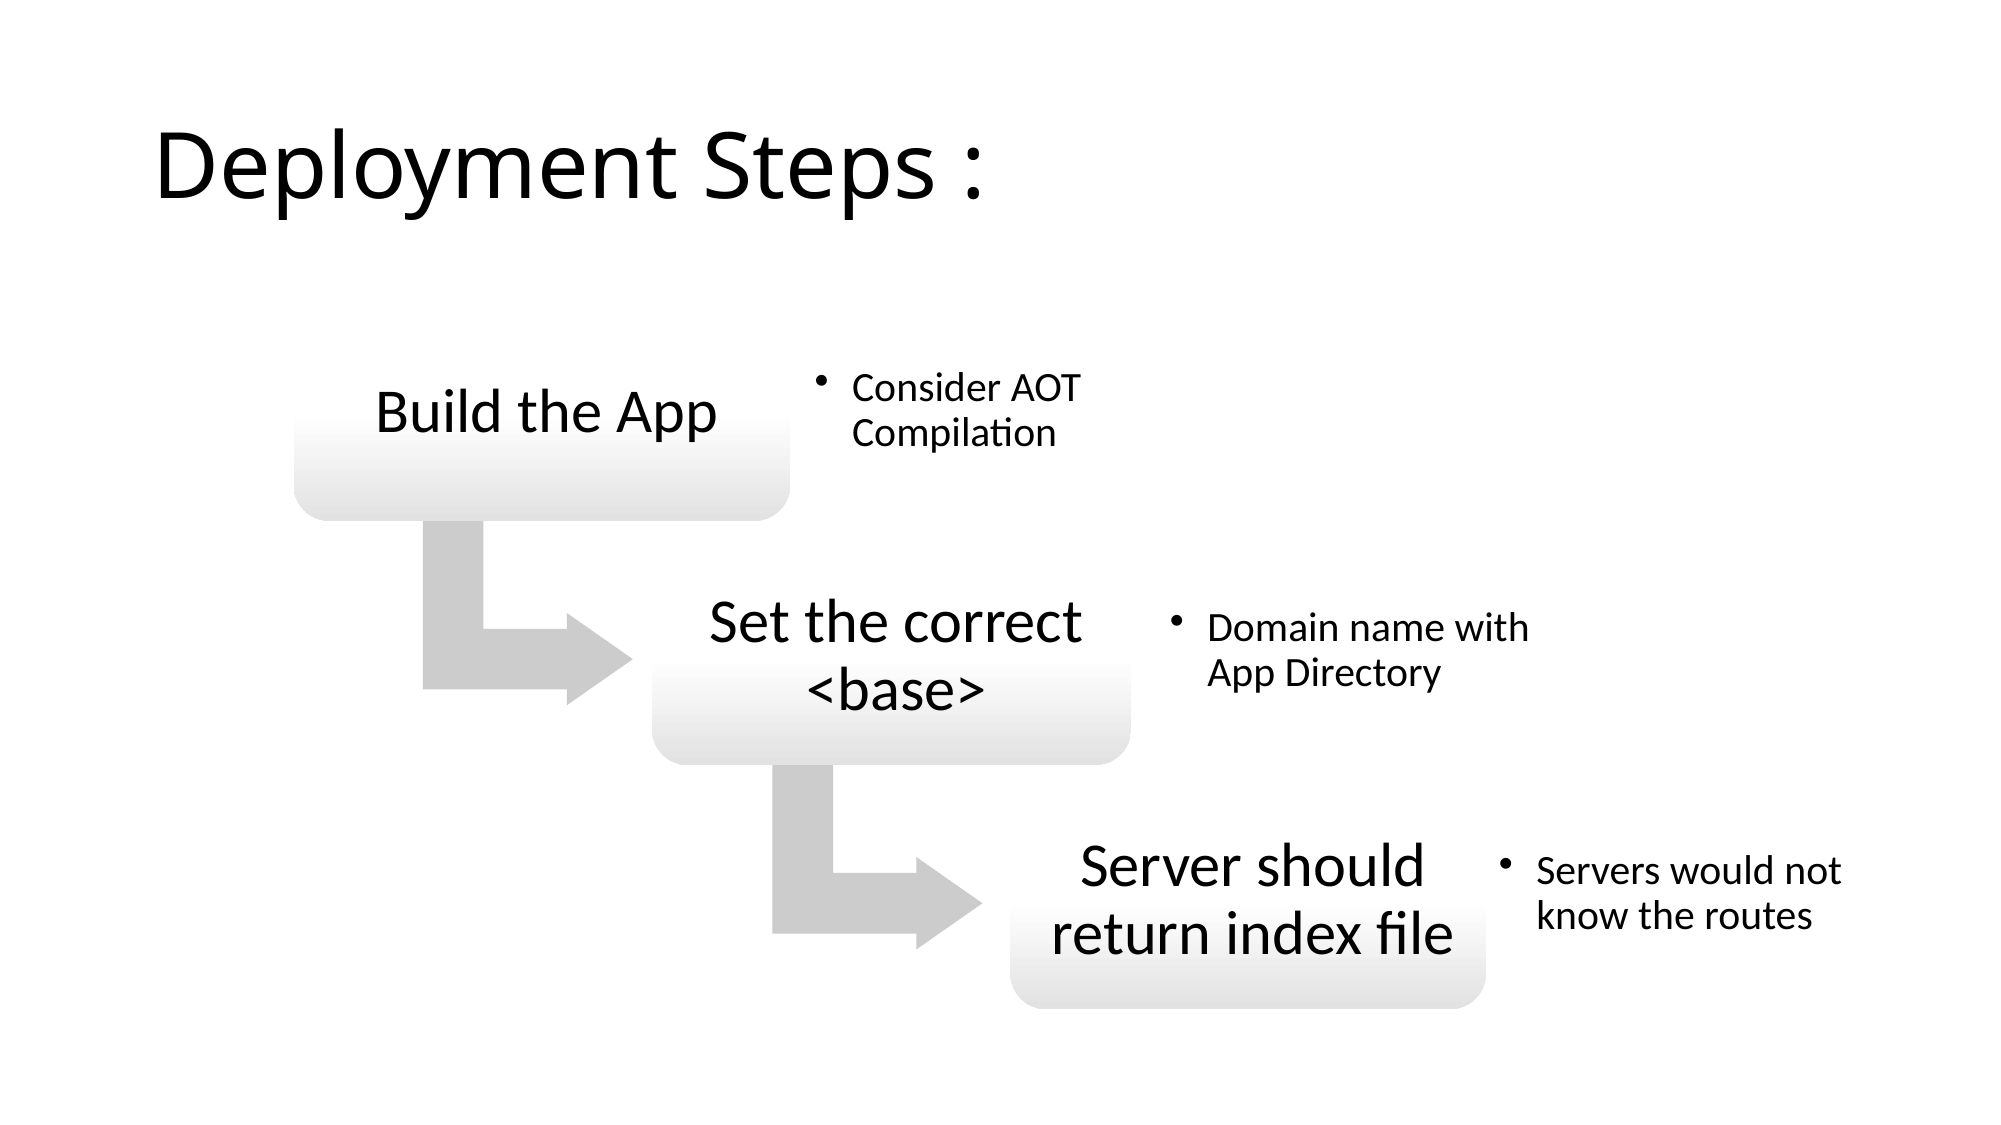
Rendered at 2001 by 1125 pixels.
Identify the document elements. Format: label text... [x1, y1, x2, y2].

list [137, 299, 1863, 1014]
title Deployment Steps : [137, 59, 1863, 278]
